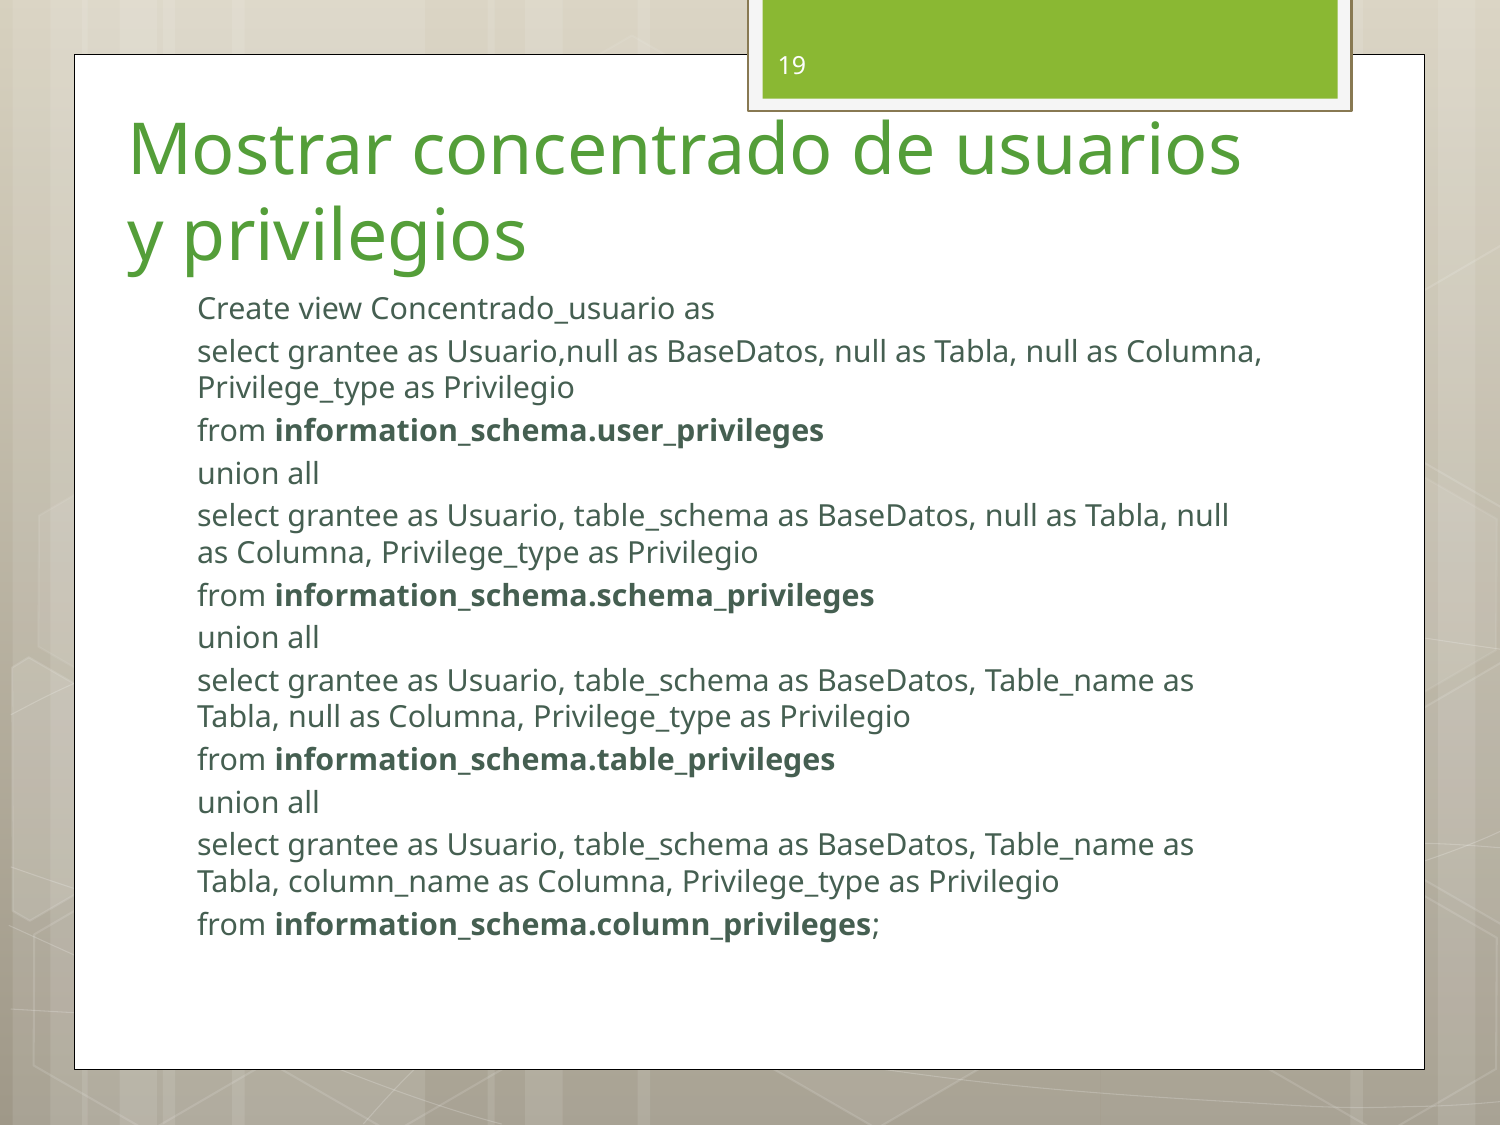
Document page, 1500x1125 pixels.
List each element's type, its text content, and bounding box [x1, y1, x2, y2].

title Mostrar concentrado de usuarios y privilegios [112, 94, 1265, 282]
slide_number 19 [762, 36, 982, 97]
list Create view Concentrado_usuario as select grantee as Usuario,null as BaseDatos, null as Tabla, null as Columna, Privilege_type as Privilegio from information_schema.user_privileges union all select grantee as Usuario, table_schema as BaseDatos, null as Tabla, null as Columna, Privilege_type as Privilegio from information_schema.schema_privileges union all select grantee as Usuario, table_schema as BaseDatos, Table_name as Tabla, null as Columna, Privilege_type as Privilegio from information_schema.table_privileges union all select grantee as Usuario, table_schema as BaseDatos, Table_name as Tabla, column_name as Columna, Privilege_type as Privilegio from information_schema.column_privileges; [171, 281, 1283, 957]
